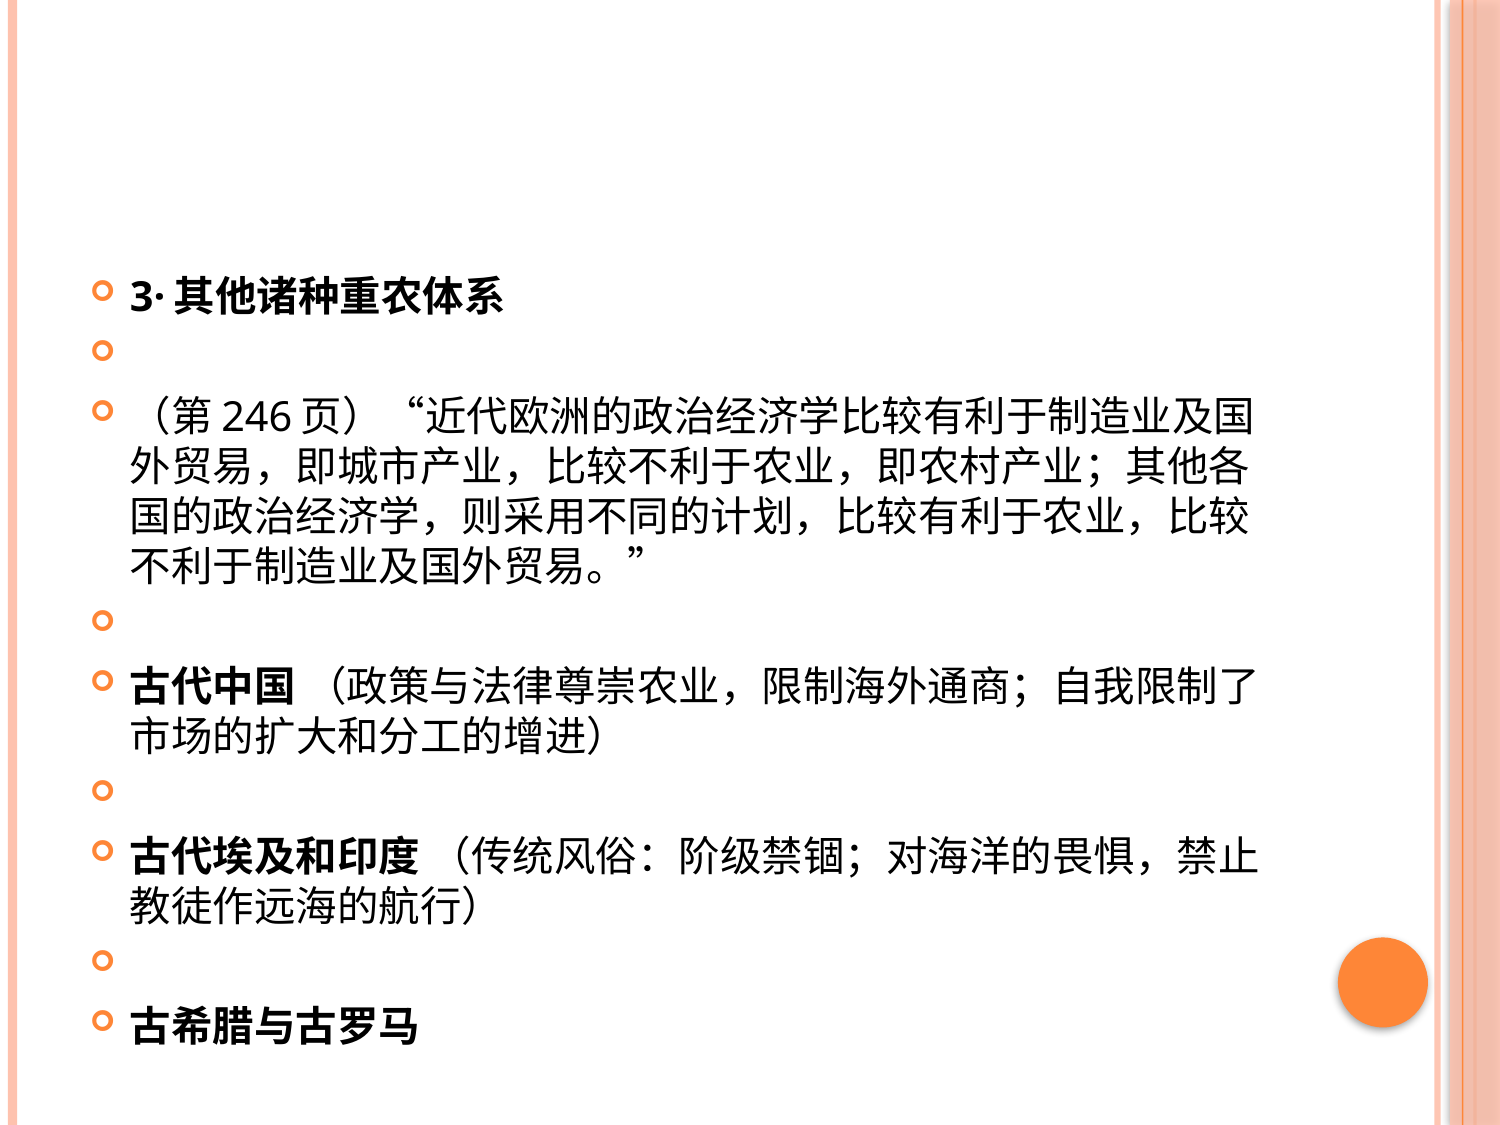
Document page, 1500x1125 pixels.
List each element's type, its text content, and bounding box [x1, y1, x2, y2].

list 3·其他诸种重农体系 （第246页）“近代欧洲的政治经济学比较有利于制造业及国外贸易，即城市产业，比较不利于农业，即农村产业；其他各国的政治经济学，则采用不同的计划，比较有利于农业，比较不利于制造业及国外贸易。” 古代中国 （政策与法律尊崇农业，限制海外通商；自我限制了市场的扩大和分工的增进） 古代埃及和印度 （传统风俗：阶级禁锢；对海洋的畏惧，禁止教徒作远海的航行） 古希腊与古罗马 [75, 262, 1300, 1062]
